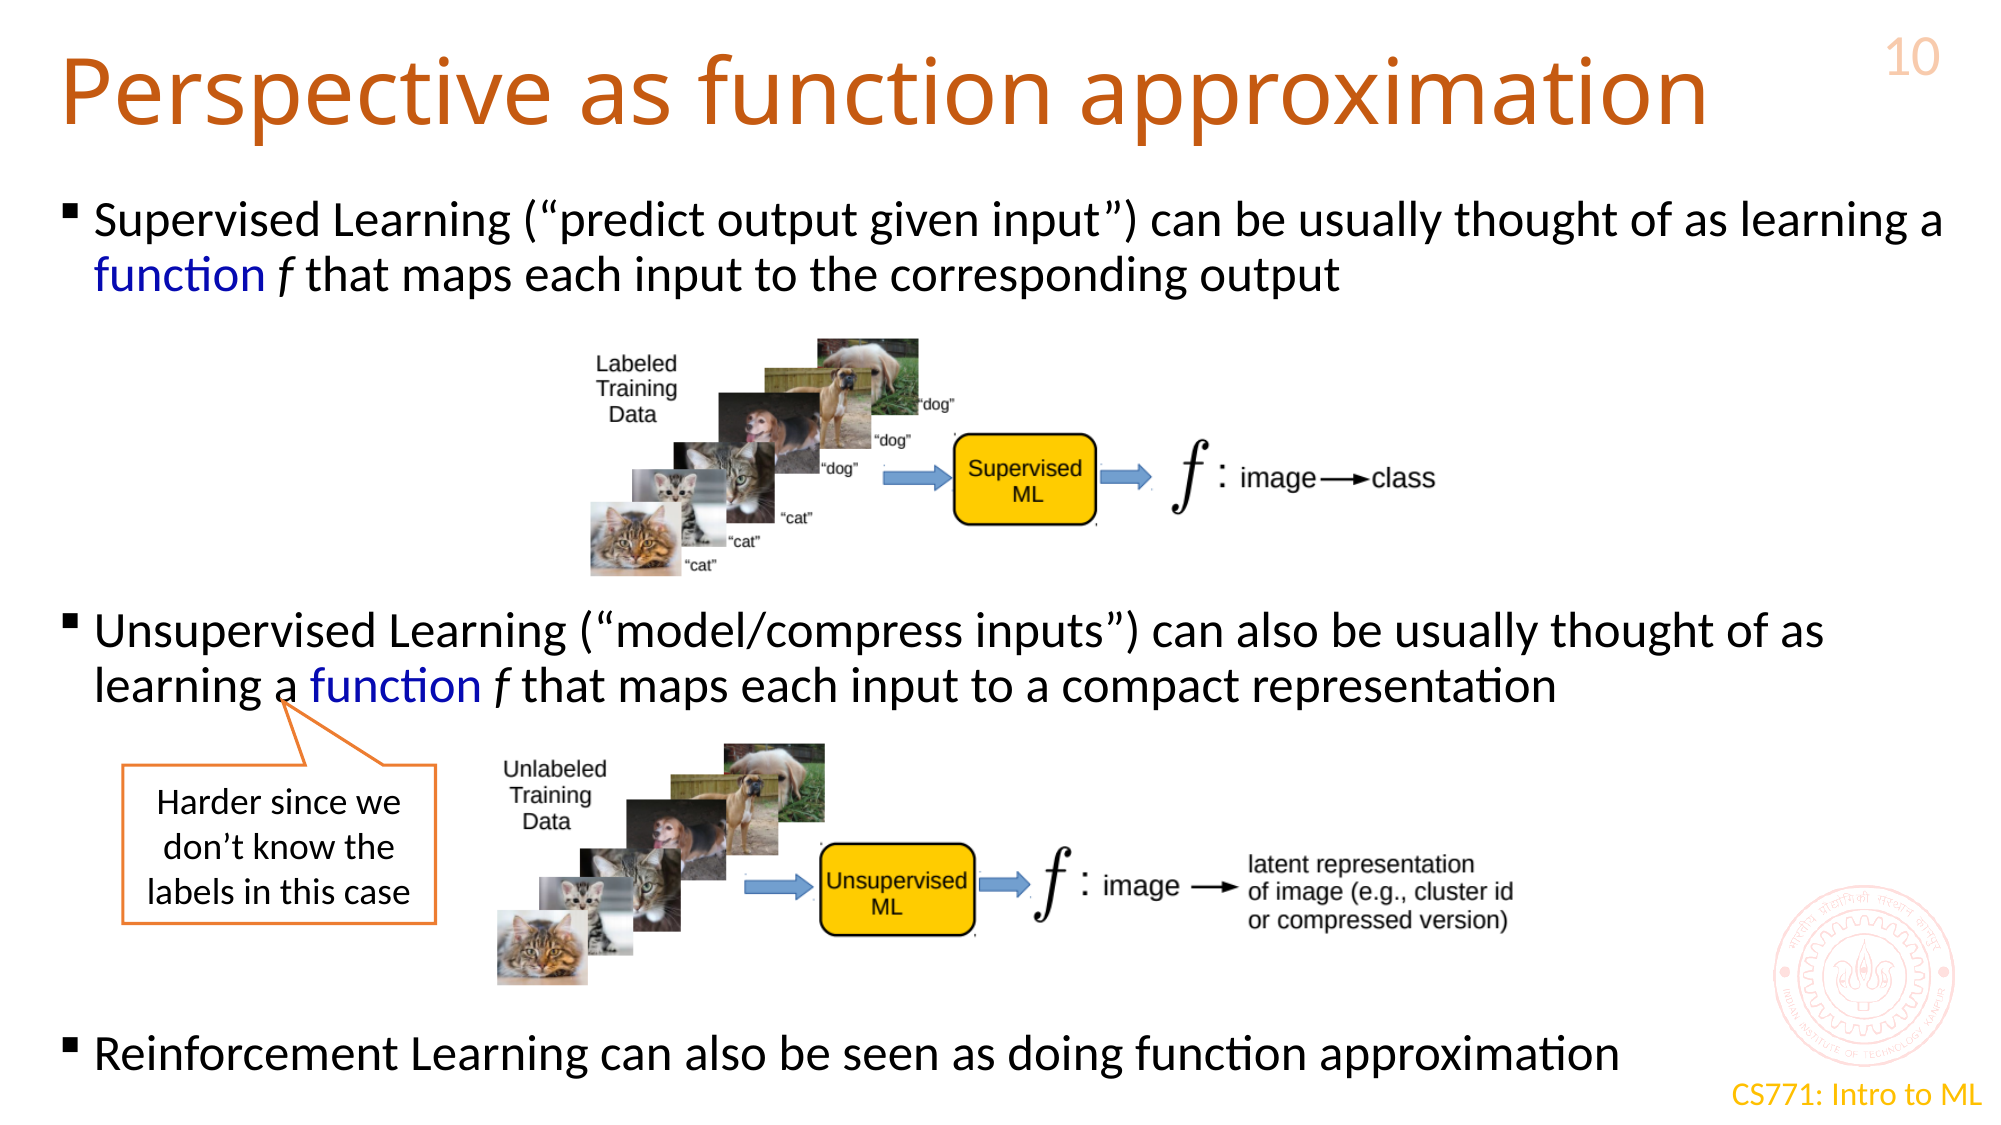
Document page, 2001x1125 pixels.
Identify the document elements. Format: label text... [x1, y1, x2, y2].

list Supervised Learning (“predict output given input”) can be usually thought of as learning a function f that maps each input to the corresponding output Unsupervised Learning (“model/compress inputs”) can also be usually thought of as learning a function f that maps each input to a compact representation Reinforcement Learning can also be seen as doing function approximation [43, 185, 1970, 1098]
picture [558, 333, 1442, 583]
title Perspective as function approximation [43, 27, 1970, 163]
picture [478, 730, 1522, 991]
slide_number 10 [1860, 22, 1957, 83]
text_box Harder since we don’t know the labels in this case [121, 698, 437, 925]
